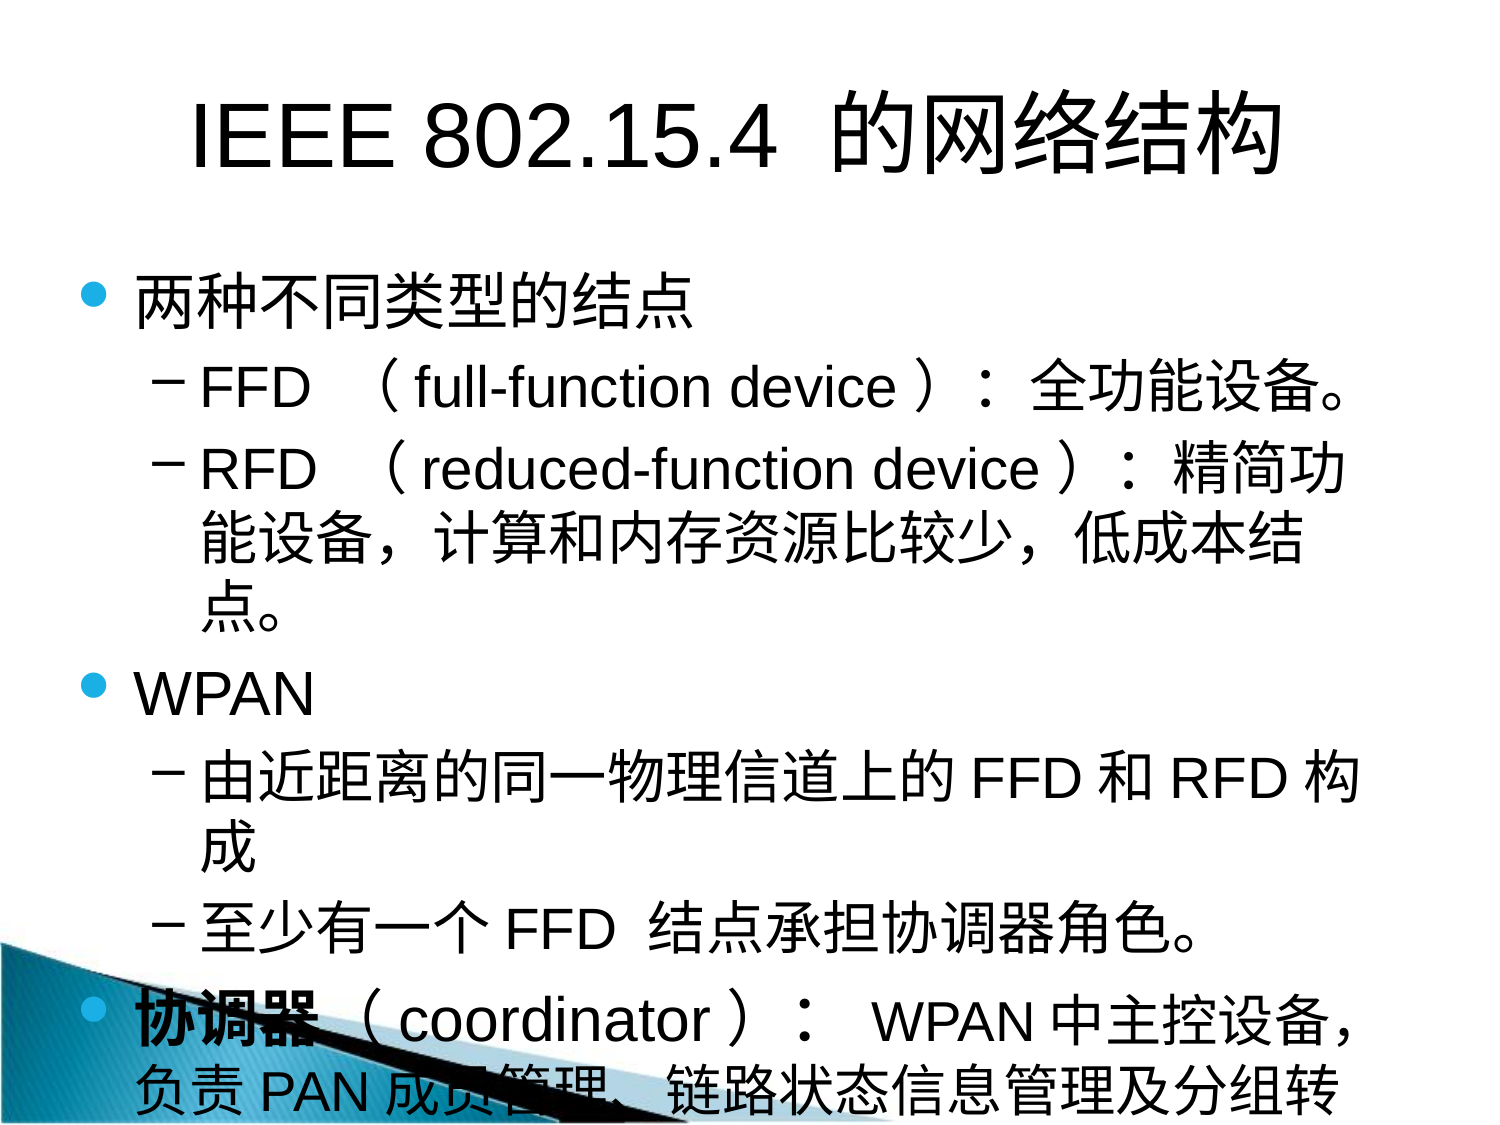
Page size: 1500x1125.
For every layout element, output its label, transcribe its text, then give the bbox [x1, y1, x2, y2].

title IEEE 802.15.4 的网络结构 [62, 37, 1413, 226]
picture [0, 823, 914, 1125]
list 两种不同类型的结点 FFD （full-function device）：全功能设备。 RFD （reduced-function device）：精简功能设备，计算和内存资源比较少，低成本结点。 WPAN 由近距离的同一物理信道上的FFD和RFD构成 至少有一个FFD 结点承担协调器角色。 协调器（coordinator）：WPAN中主控设备，负责PAN成员管理、链路状态信息管理及分组转发。 [62, 254, 1413, 998]
